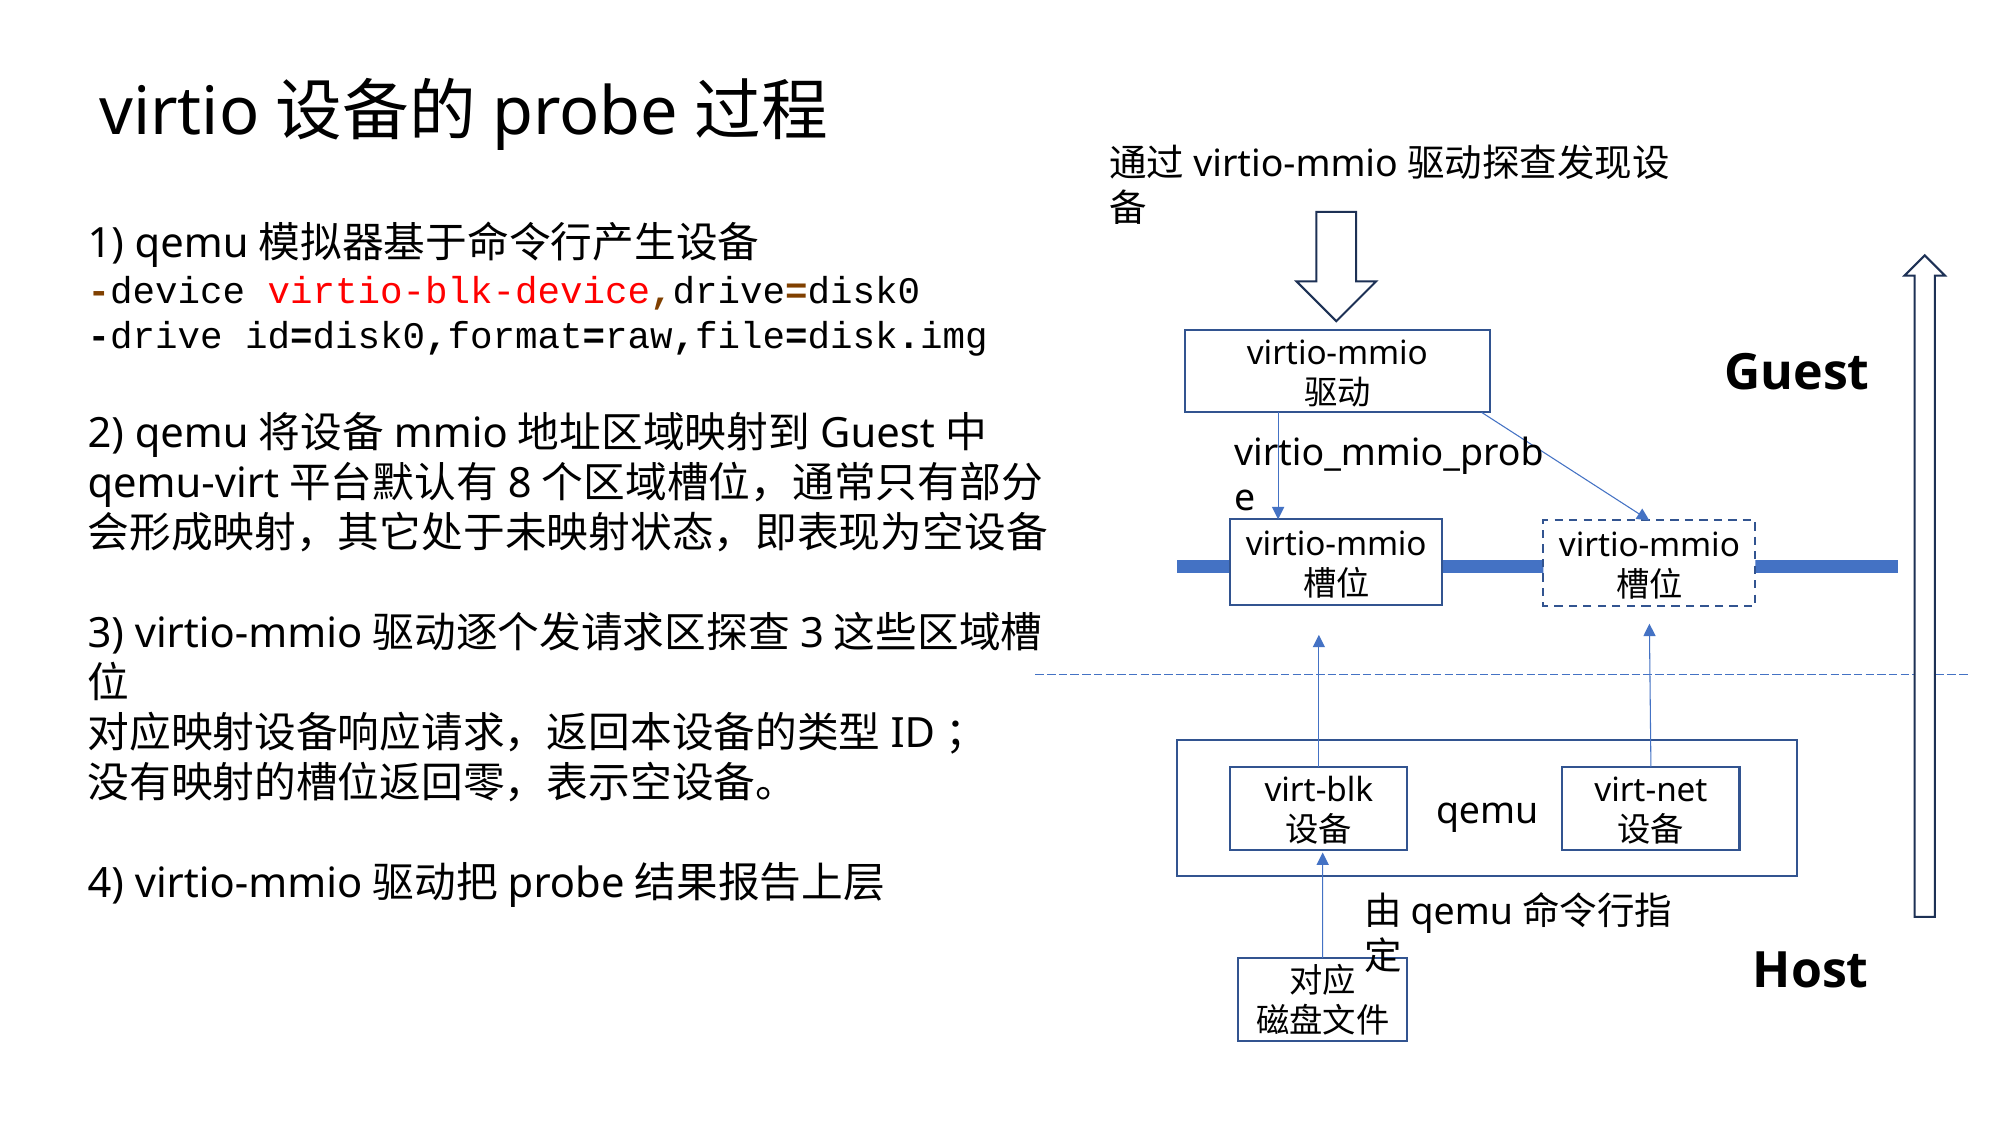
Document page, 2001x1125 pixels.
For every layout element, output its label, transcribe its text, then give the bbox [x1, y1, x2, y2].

text_box virtio-mmio 槽位 [1229, 526, 1443, 566]
text_box 1) qemu模拟器基于命令行产生设备 -device virtio-blk-device,drive=disk0 -drive id=disk0,format=raw,file=disk.img 2) qemu将设备mmio地址区域映射到Guest中 qemu-virt平台默认有8个区域槽位，通常只有部分会形成映射，其它处于未映射状态，即表现为空设备 3) virtio-mmio驱动逐个发请求区探查3这些区域槽位 对应映射设备响应请求，返回本设备的类型ID； 没有映射的槽位返回零，表示空设备。 4) virtio-mmio驱动把probe结果报告上层 [72, 208, 1075, 914]
text_box [1294, 237, 1379, 323]
text_box virtio-mmio 槽位 [1542, 567, 1756, 607]
text_box 由qemu命令行指定 [1349, 879, 1709, 985]
text_box virtio-mmio 槽位 [1229, 567, 1443, 606]
text_box Guest [1693, 332, 1901, 407]
text_box Host [1707, 929, 1914, 1005]
text_box 通过virtio-mmio驱动探查发现设备 [1094, 131, 1699, 237]
text_box 对应 磁盘文件 [1237, 957, 1408, 1042]
text_box virt-net 设备 [1561, 766, 1741, 851]
text_box virt-blk 设备 [1229, 766, 1408, 851]
text_box virtio-mmio 槽位 [1542, 519, 1756, 566]
text_box virtio_mmio_probe [1219, 420, 1579, 526]
text_box virtio-mmio 驱动 [1184, 329, 1491, 413]
text_box [1913, 675, 1936, 918]
text_box [1902, 253, 1948, 674]
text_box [1481, 412, 1650, 521]
text_box qemu [1176, 739, 1798, 877]
text_box virtio设备的probe过程 [84, 60, 859, 156]
